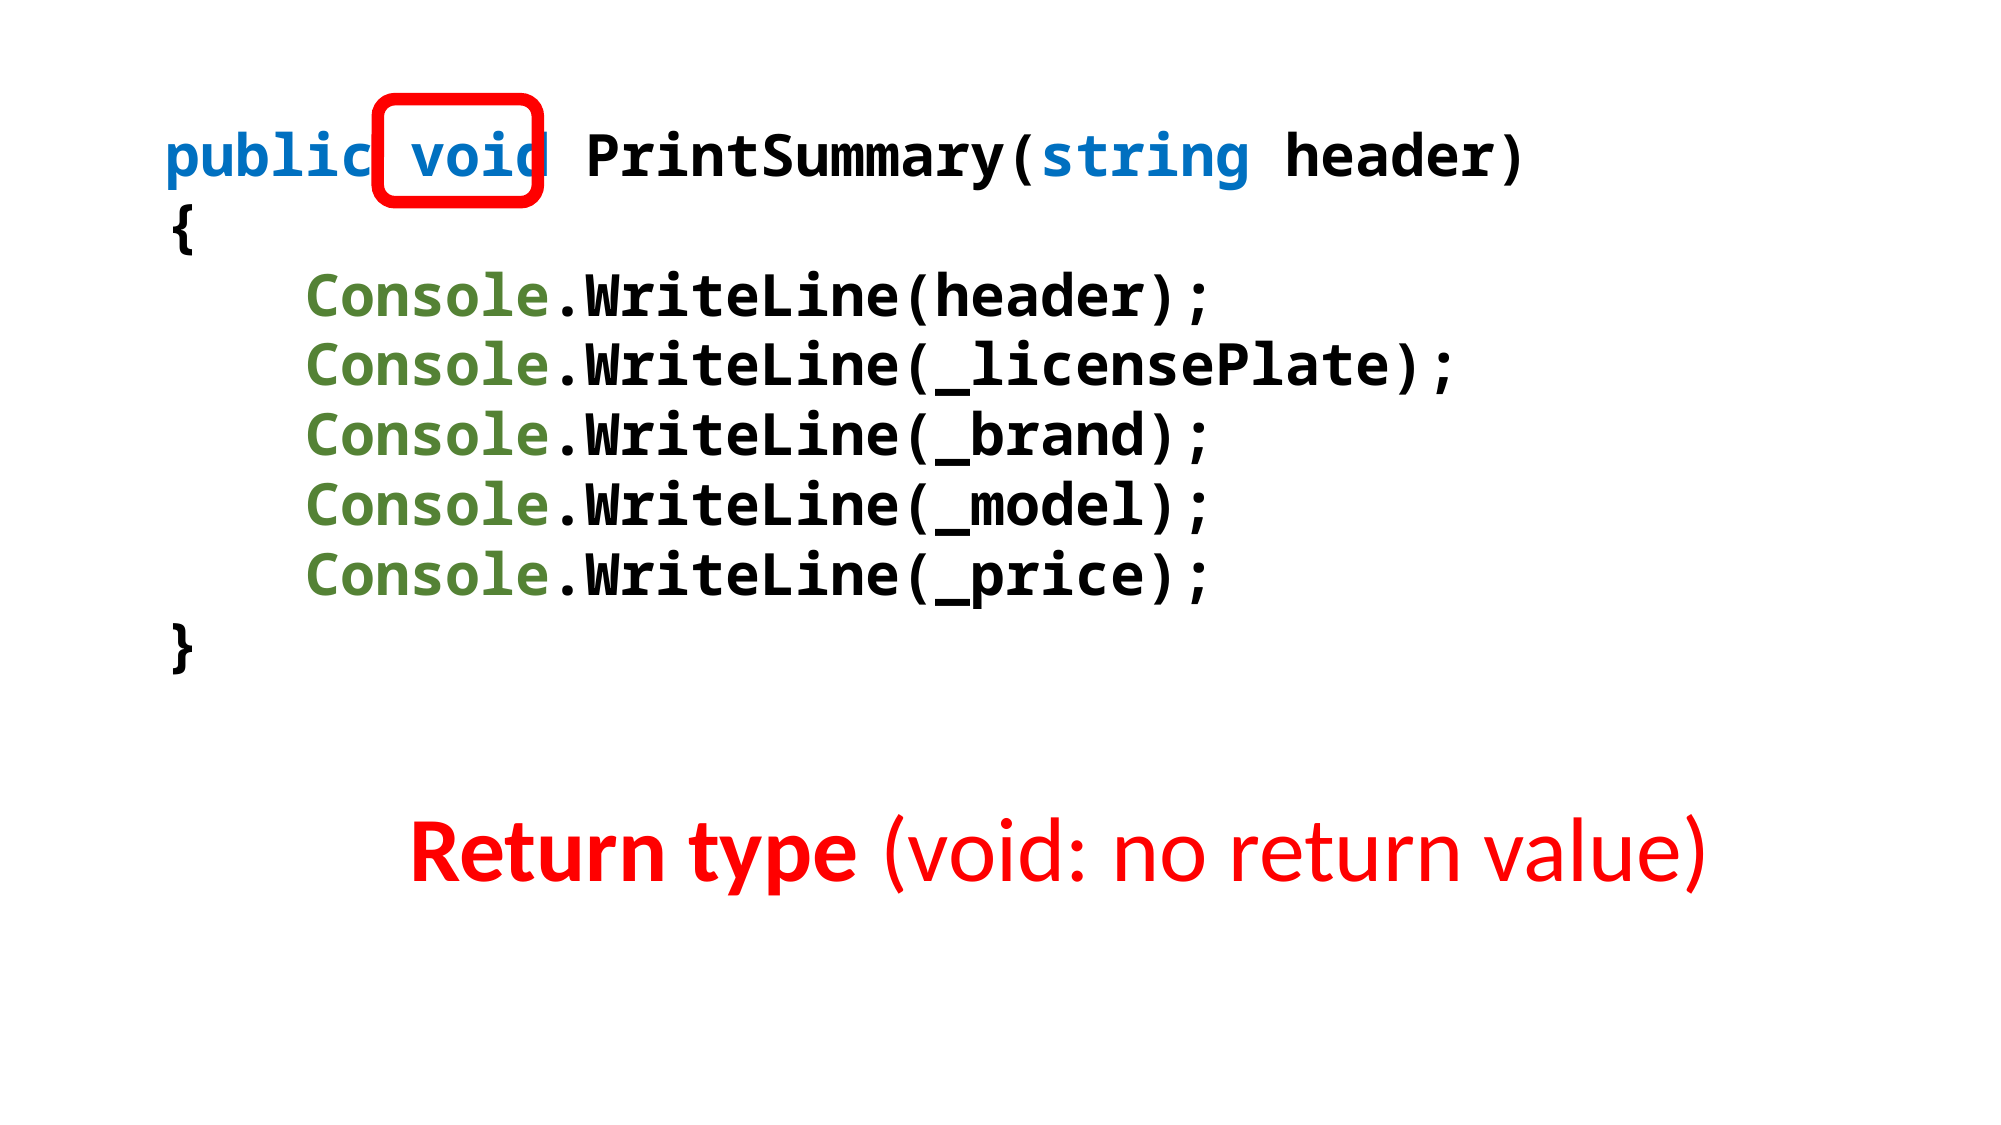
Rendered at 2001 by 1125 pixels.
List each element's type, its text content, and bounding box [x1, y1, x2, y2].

text_box public void PrintSummary(string header) { Console.WriteLine(header); Console.WriteLine(_licensePlate); Console.WriteLine(_brand); Console.WriteLine(_model); Console.WriteLine(_price); } [150, 110, 1871, 685]
text_box Return type (void: no return value) [394, 782, 1727, 907]
text_box [376, 98, 539, 204]
